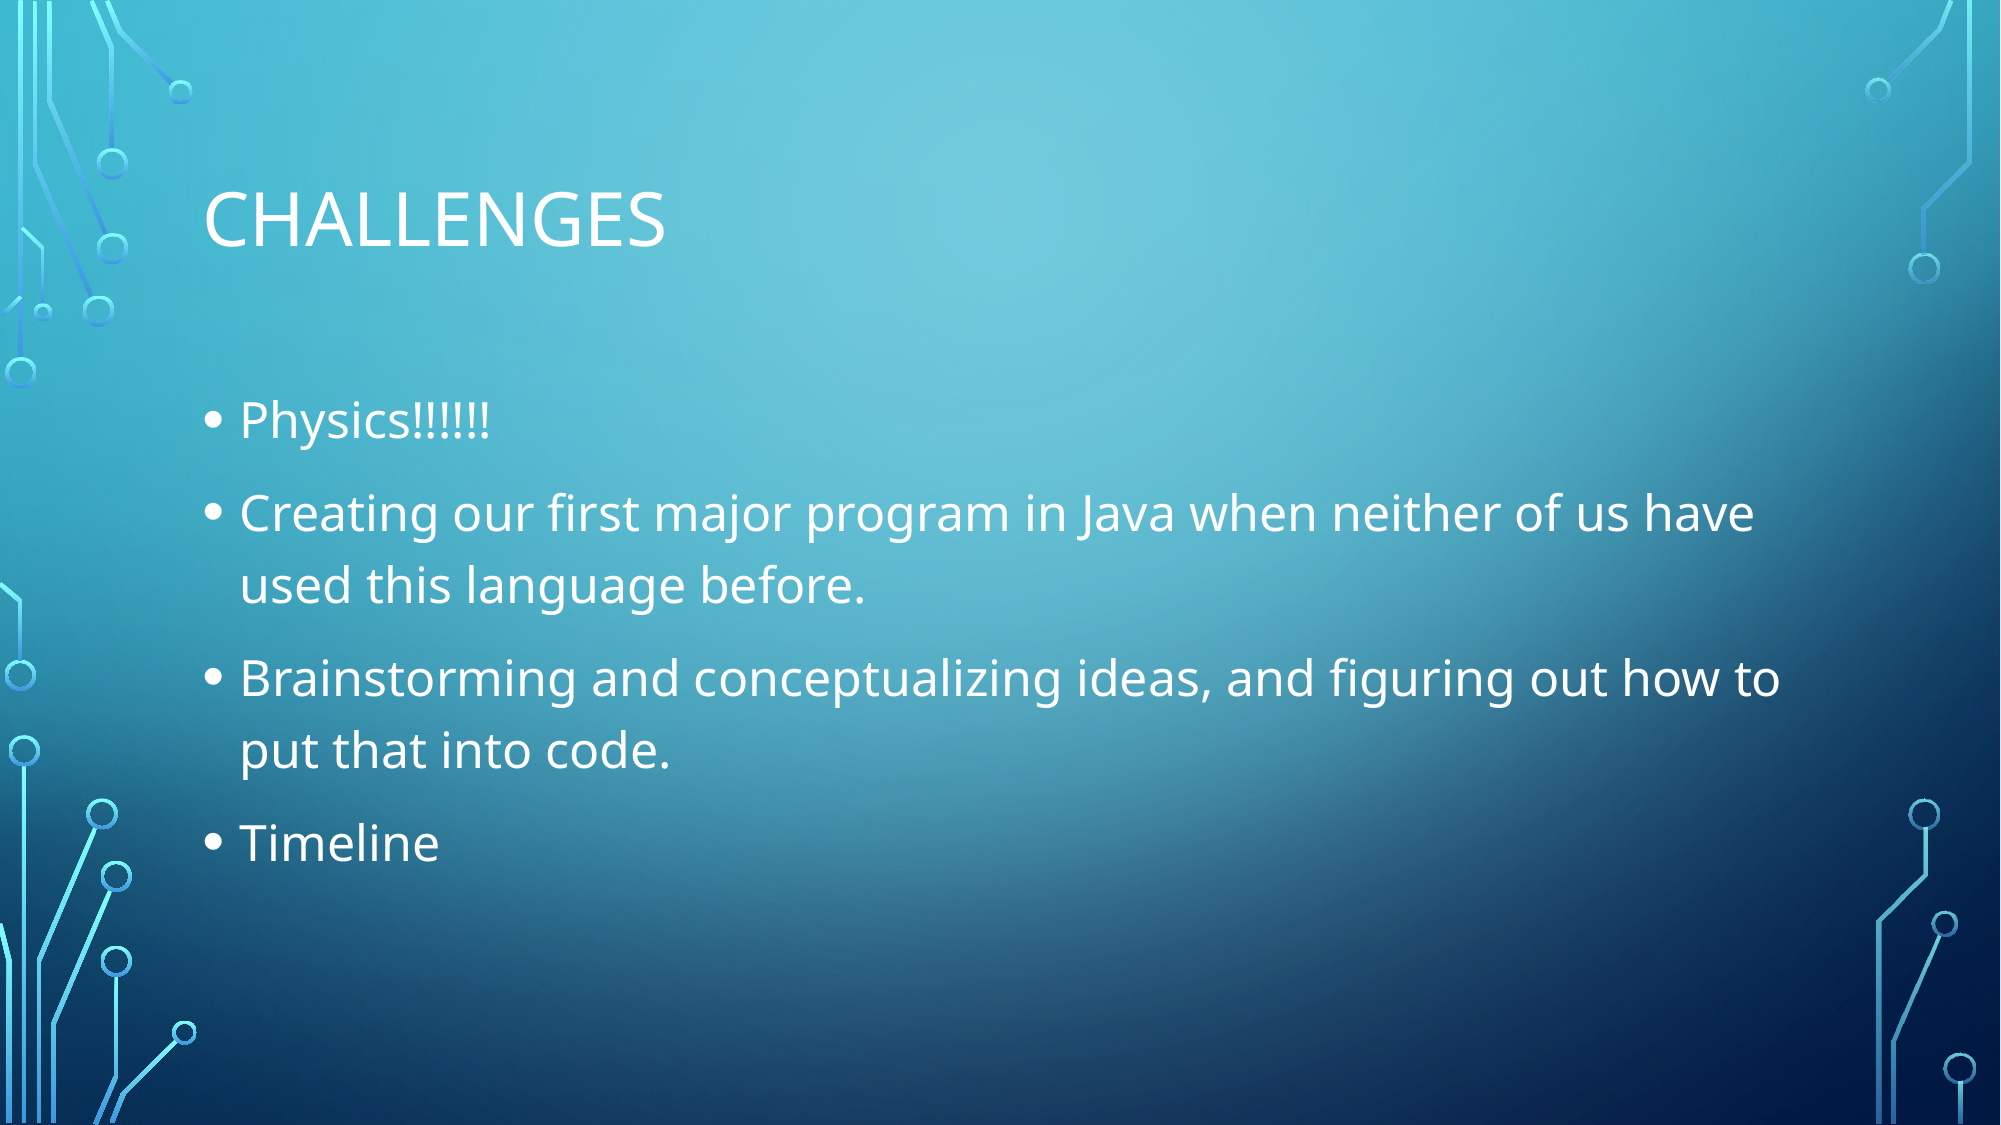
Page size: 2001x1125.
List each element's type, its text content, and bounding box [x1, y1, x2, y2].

list Physics!!!!!! Creating our first major program in Java when neither of us have used this language before. Brainstorming and conceptualizing ideas, and figuring out how to put that into code. Timeline [187, 369, 1813, 950]
title Challenges [187, 101, 1813, 344]
